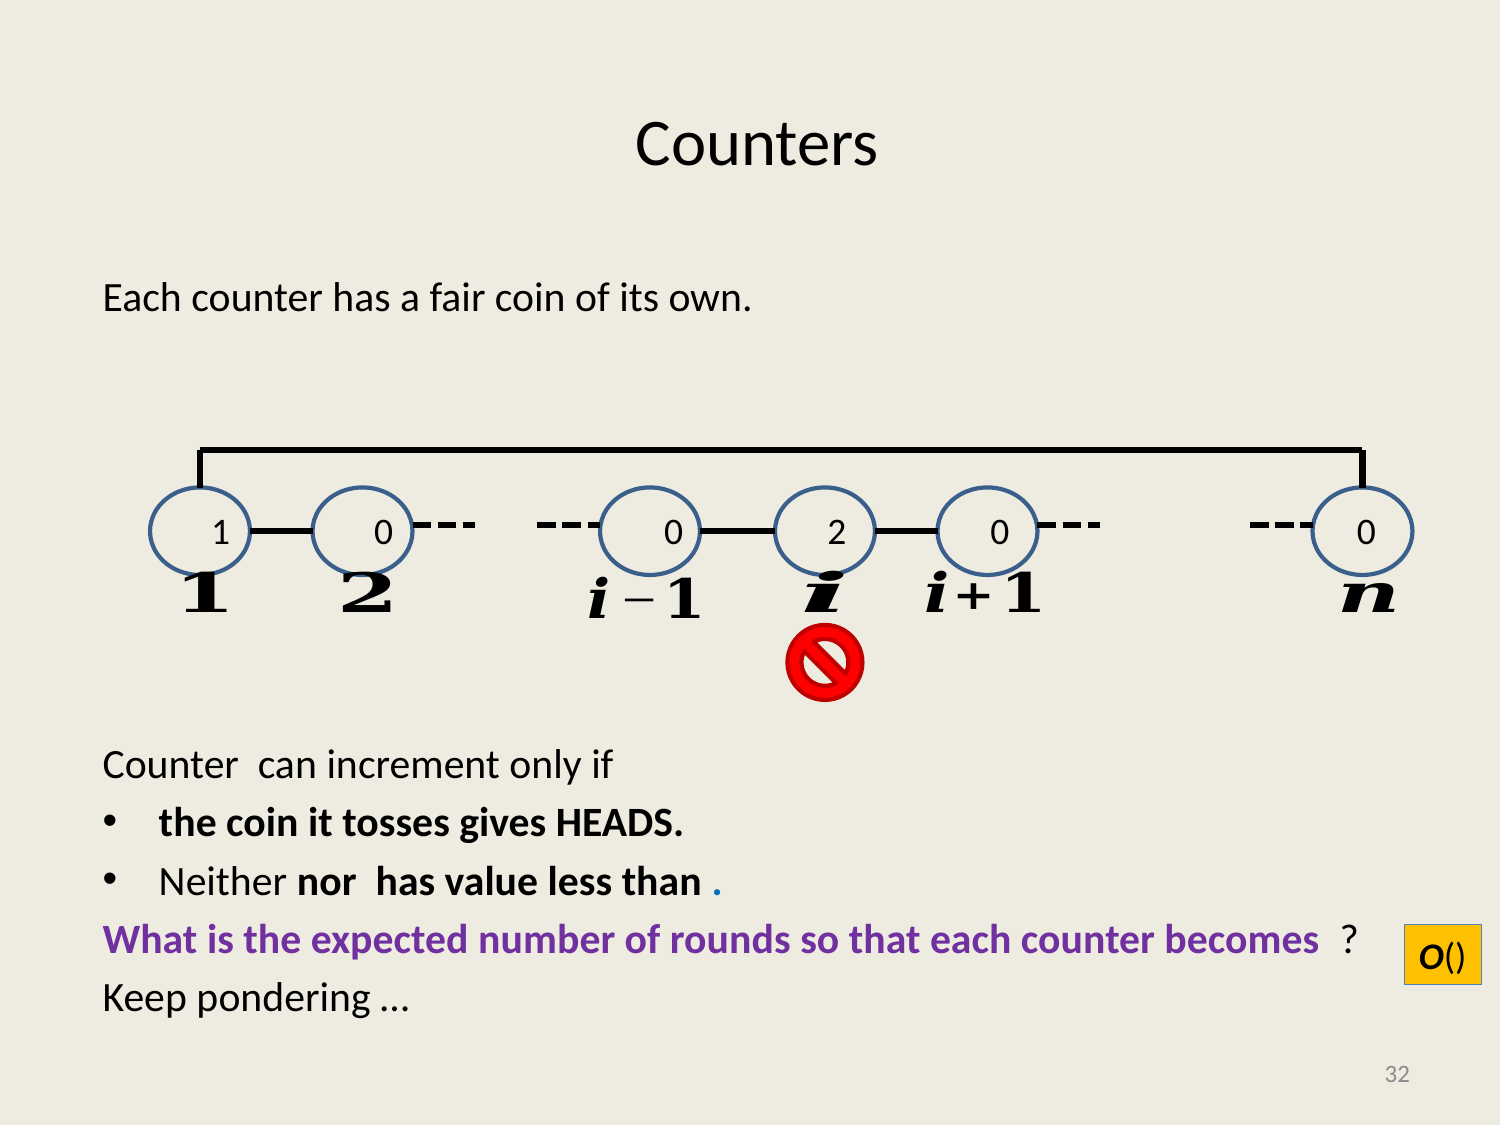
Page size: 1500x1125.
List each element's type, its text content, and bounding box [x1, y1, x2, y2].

slide_number 32 [1074, 1042, 1425, 1103]
text_box [785, 641, 865, 703]
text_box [149, 449, 1413, 632]
